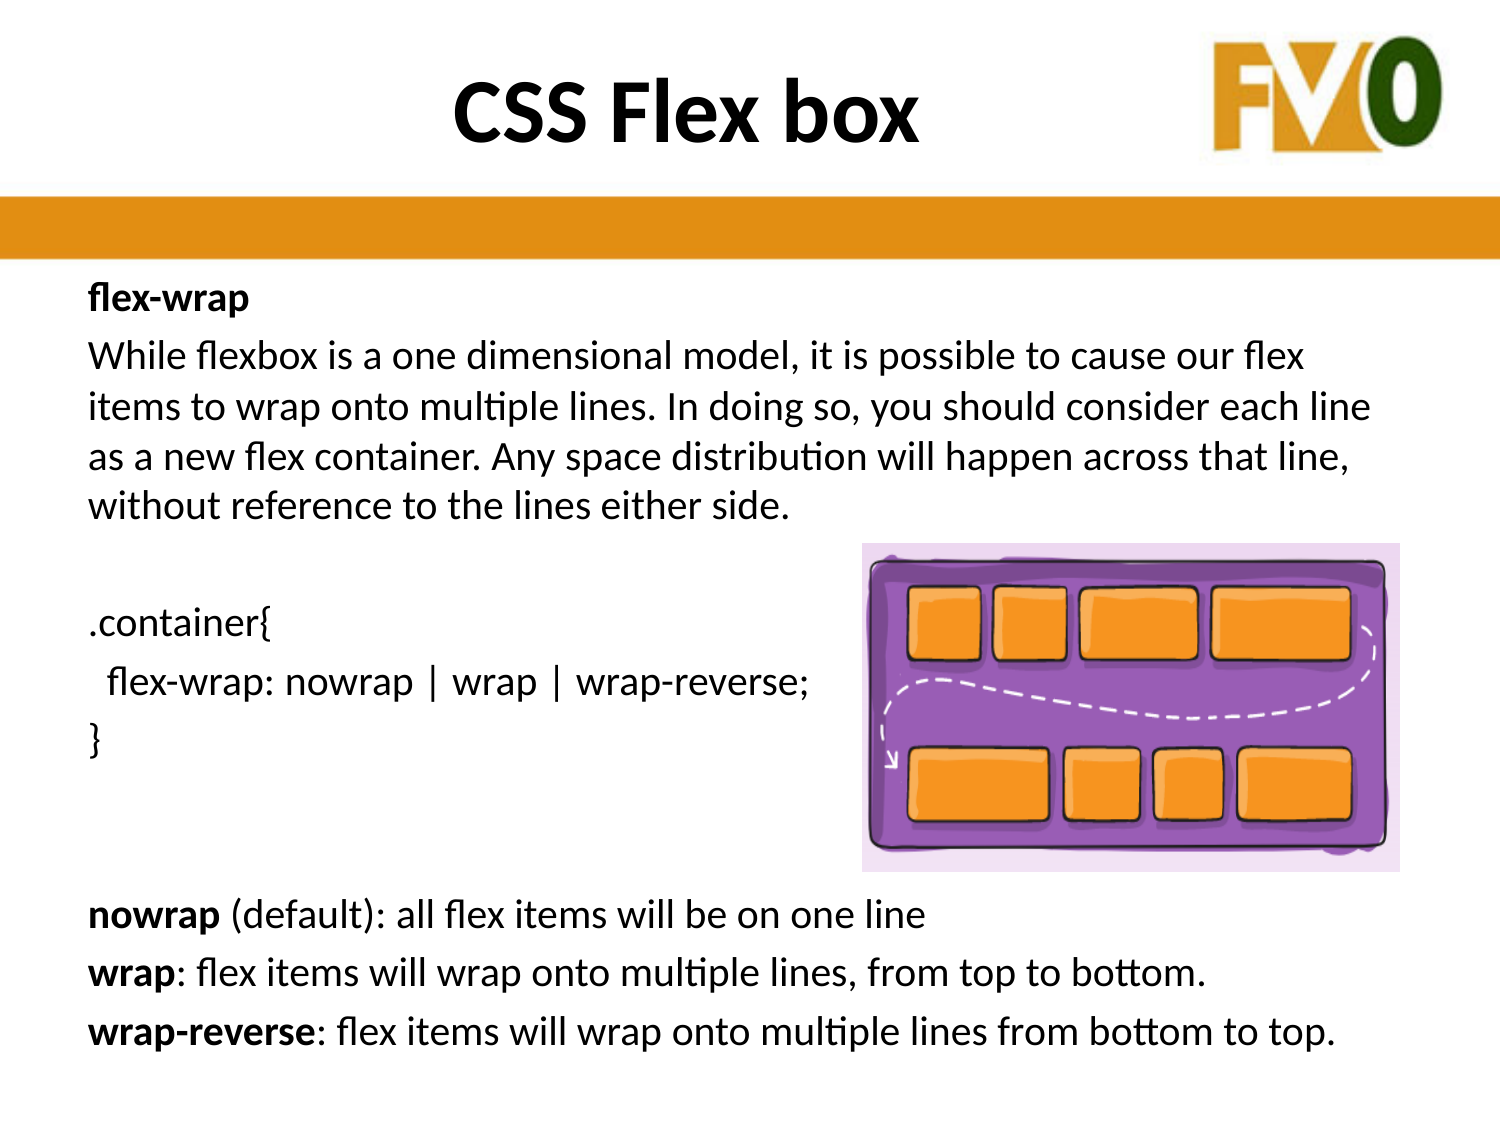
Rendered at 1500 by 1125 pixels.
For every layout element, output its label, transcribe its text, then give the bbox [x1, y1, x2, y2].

title CSS Flex box [12, 12, 1363, 200]
picture [0, 0, 1500, 1125]
list flex-wrap While flexbox is a one dimensional model, it is possible to cause our flex items to wrap onto multiple lines. In doing so, you should consider each line as a new flex container. Any space distribution will happen across that line, without reference to the lines either side. .container{ flex-wrap: nowrap | wrap | wrap-reverse; } nowrap (default): all flex items will be on one line wrap: flex items will wrap onto multiple lines, from top to bottom. wrap-reverse: flex items will wrap onto multiple lines from bottom to top. [72, 262, 1423, 1100]
